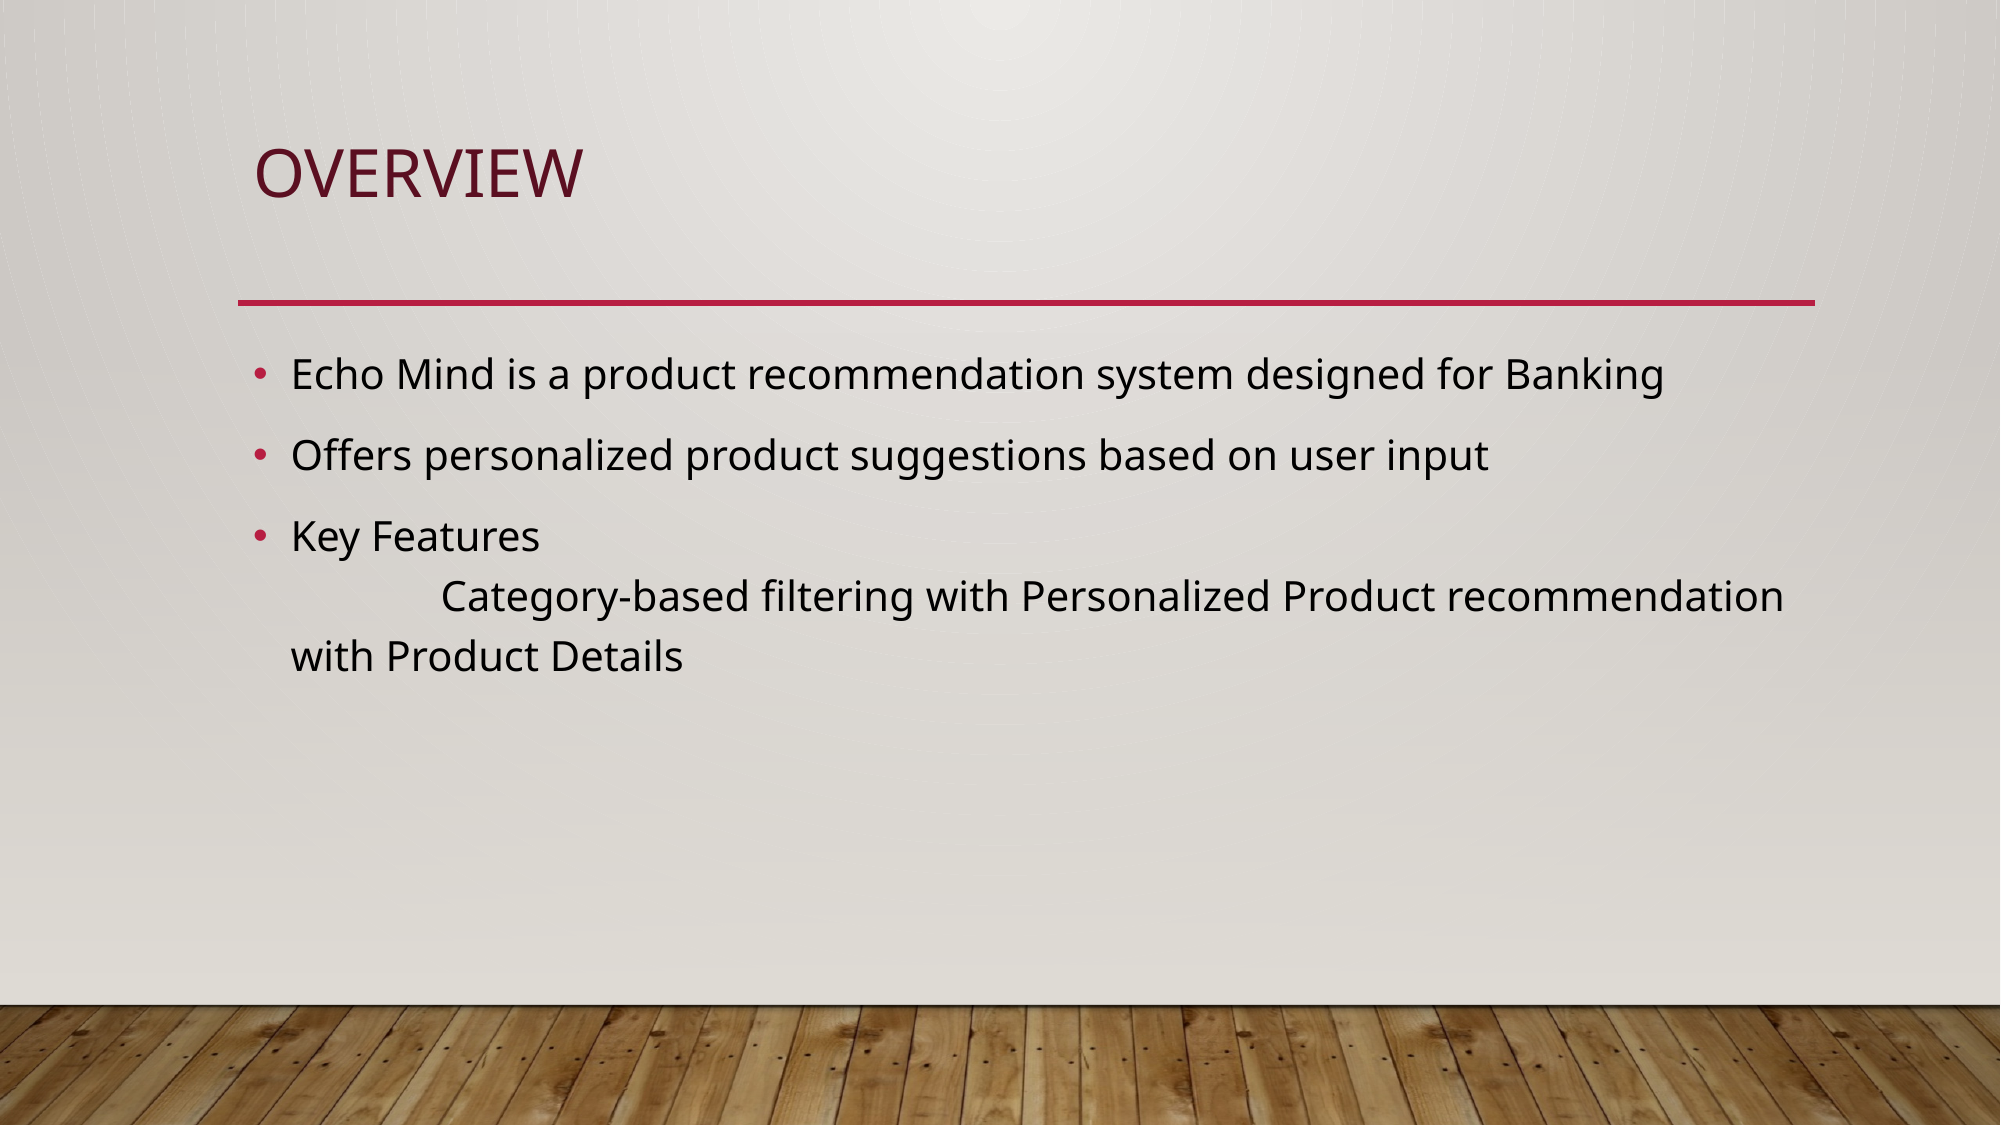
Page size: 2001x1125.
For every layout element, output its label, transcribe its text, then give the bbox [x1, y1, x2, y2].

picture [0, 1005, 2000, 1125]
list Echo Mind is a product recommendation system designed for Banking Offers personalized product suggestions based on user input Key Features Category-based filtering with Personalized Product recommendation with Product Details [238, 330, 1814, 897]
title Overview [238, 131, 1814, 305]
